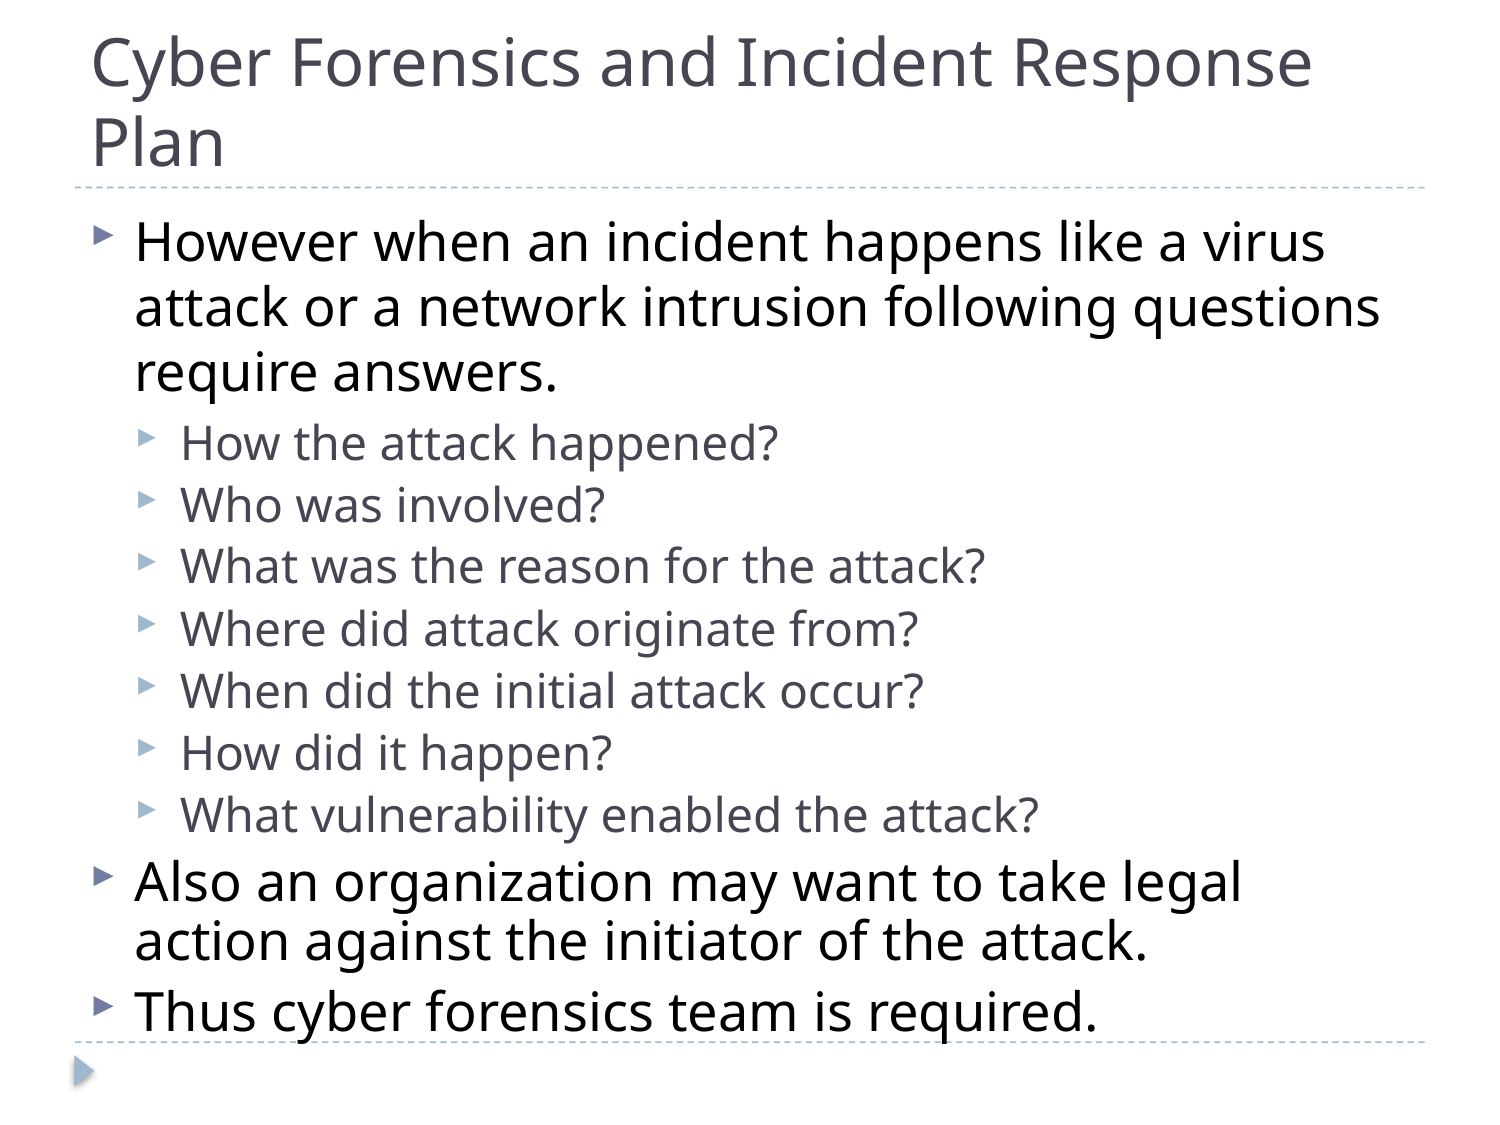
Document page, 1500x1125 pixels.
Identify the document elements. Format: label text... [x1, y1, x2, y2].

title Cyber Forensics and Incident Response Plan [74, 24, 1426, 188]
list However when an incident happens like a virus attack or a network intrusion following questions require answers. How the attack happened? Who was involved? What was the reason for the attack? Where did attack originate from? When did the initial attack occur? How did it happen? What vulnerability enabled the attack? Also an organization may want to take legal action against the initiator of the attack. Thus cyber forensics team is required. [74, 199, 1426, 1011]
